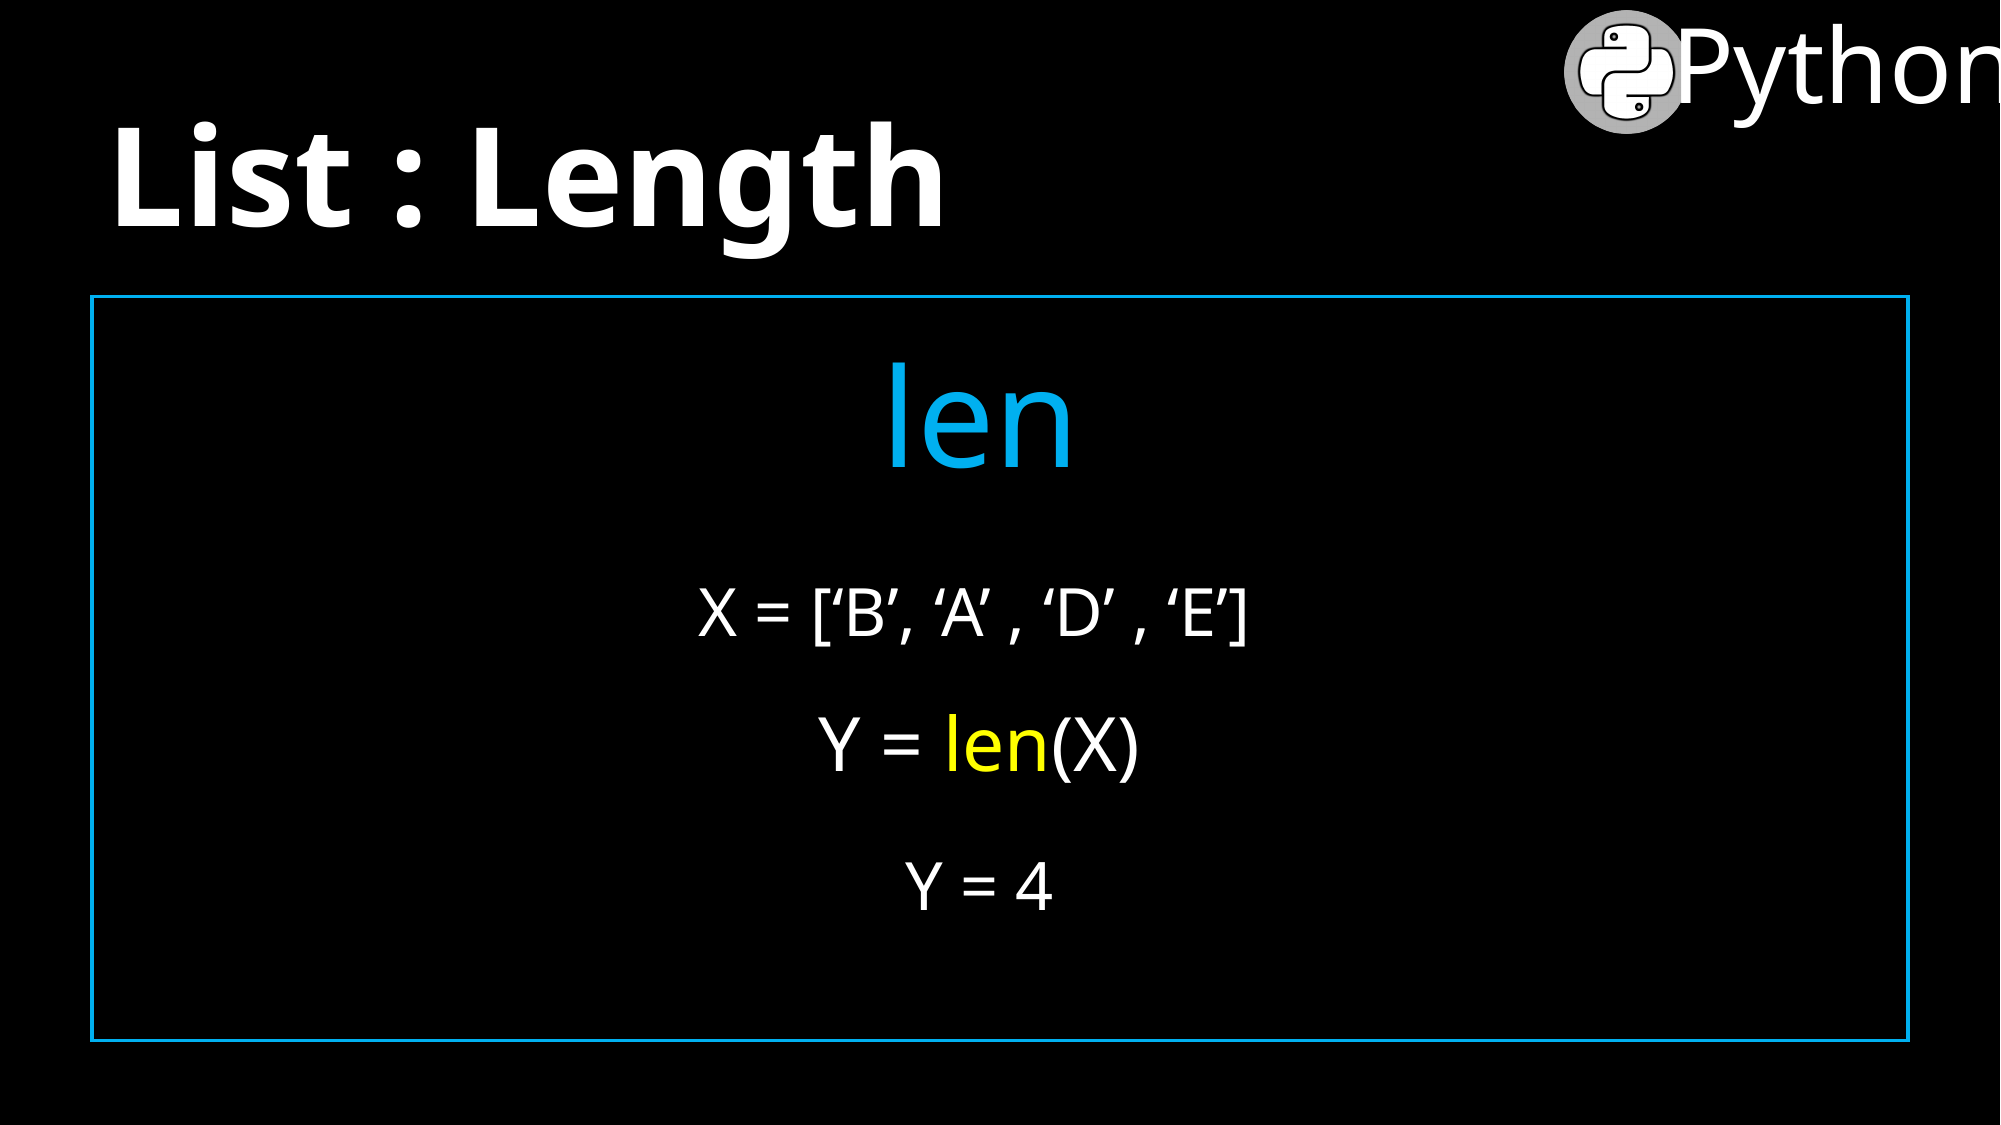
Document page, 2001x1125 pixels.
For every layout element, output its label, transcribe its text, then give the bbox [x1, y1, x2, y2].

text_box len [208, 322, 1754, 502]
text_box [90, 295, 1910, 1042]
picture [1564, 9, 1689, 135]
text_box Y = 4 [461, 836, 1498, 931]
text_box List : Length [91, 81, 1108, 262]
text_box Y = len(X) [461, 688, 1498, 794]
text_box Python [1656, 0, 2000, 132]
text_box X = [‘B’, ‘A’ , ‘D’ , ‘E’] [457, 562, 1493, 658]
